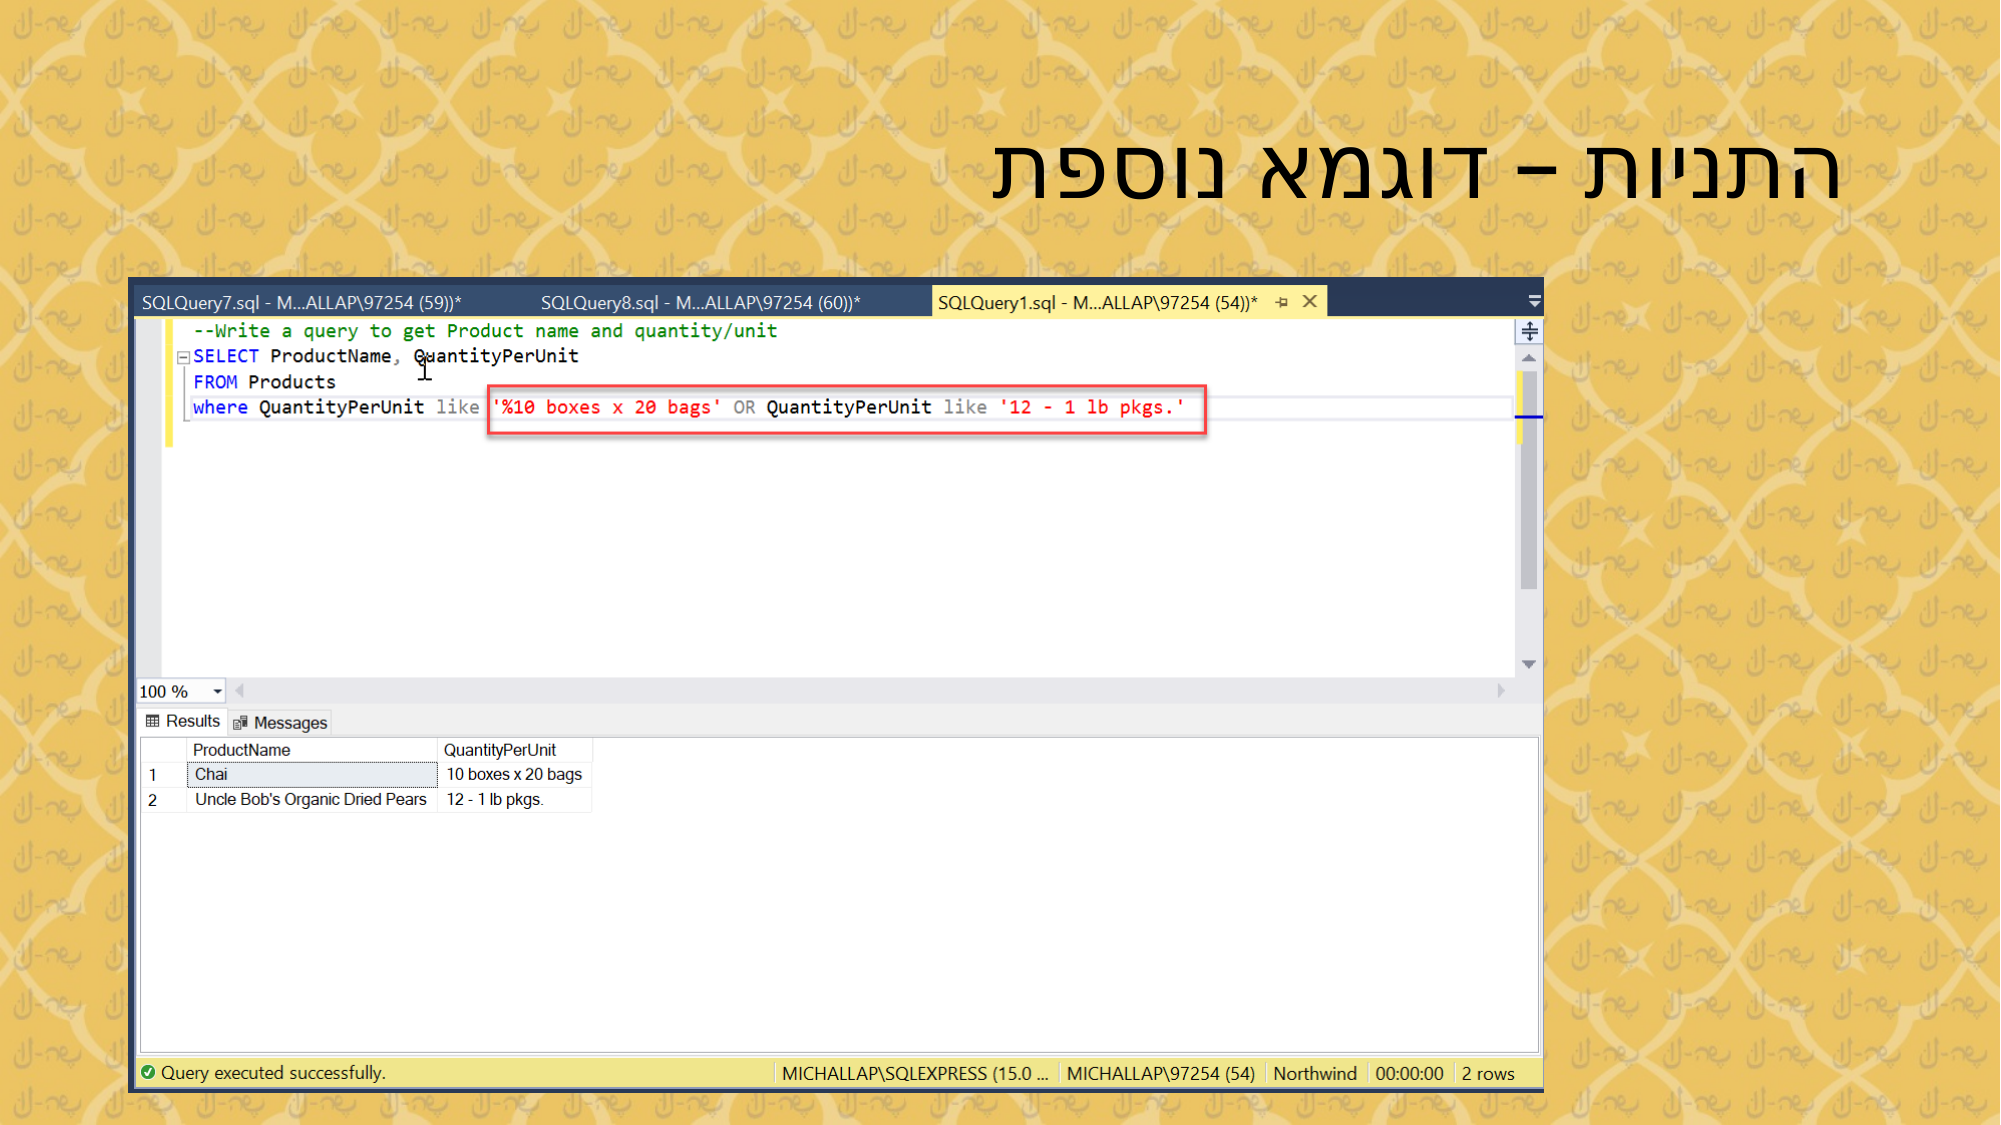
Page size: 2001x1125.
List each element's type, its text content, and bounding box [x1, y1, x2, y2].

footer Avidar Yerushalmi 2002 (c) [662, 1093, 1338, 1103]
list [127, 277, 1544, 1093]
title התניות – דוגמא נוספת [137, 59, 1863, 278]
